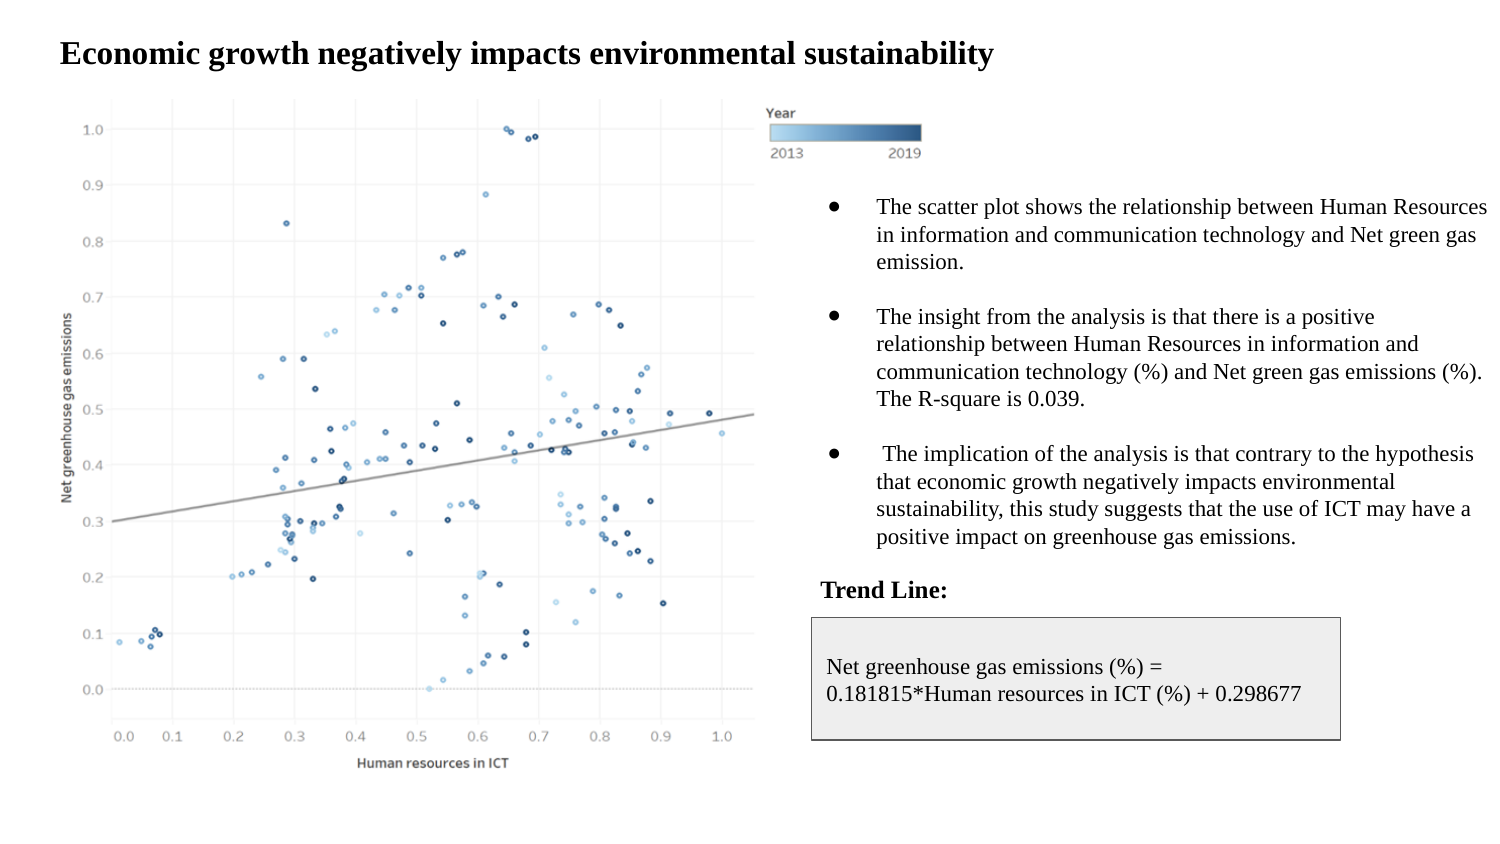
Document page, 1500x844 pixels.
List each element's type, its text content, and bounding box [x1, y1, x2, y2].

title Economic growth negatively impacts environmental sustainability [48, 59, 1217, 100]
picture [48, 99, 927, 780]
text_box The scatter plot shows the relationship between Human Resources in information and communication technology and Net green gas emission. The insight from the analysis is that there is a positive relationship between Human Resources in information and communication technology (%) and Net green gas emissions (%). The R-square is 0.039. The implication of the analysis is that contrary to the hypothesis that economic growth negatively impacts environmental sustainability, this study suggests that the use of ICT may have a positive impact on greenhouse gas emissions. Trend Line: [931, 176, 1500, 619]
text_box Net greenhouse gas emissions (%) = 0.181815*Human resources in ICT (%) + 0.298677 [931, 617, 1341, 741]
text_box Equation: Net greenhouse gas emissions (%) = 0.181815*Human resources in ICT (%) + 0.298677 [931, 600, 1435, 685]
